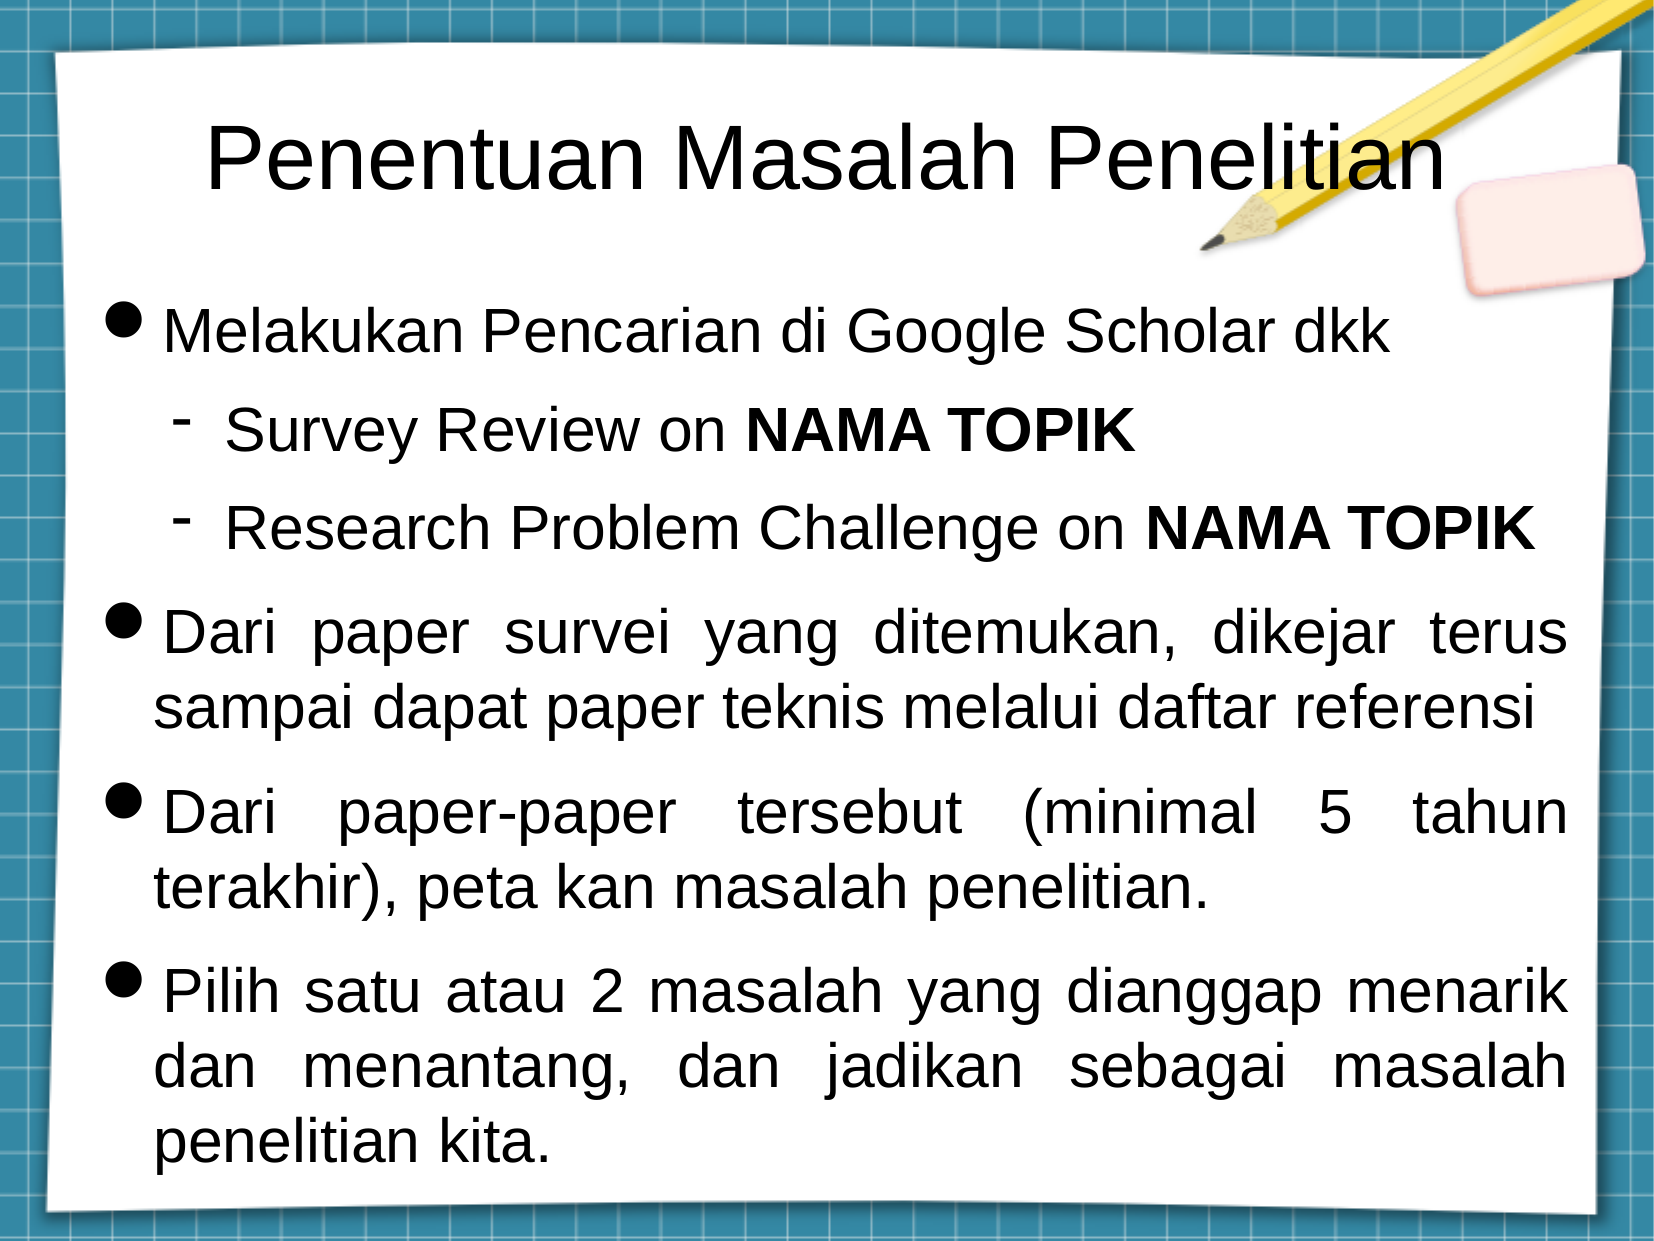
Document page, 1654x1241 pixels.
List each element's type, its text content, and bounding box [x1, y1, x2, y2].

picture [0, 0, 1654, 1241]
text_box Melakukan Pencarian di Google Scholar dkk Survey Review on NAMA TOPIK Research Problem Challenge on NAMA TOPIK Dari paper survei yang ditemukan, dikejar terus sampai dapat paper teknis melalui daftar referensi Dari paper-paper tersebut (minimal 5 tahun terakhir), peta kan masalah penelitian. Pilih satu atau 2 masalah yang dianggap menarik dan menantang, dan jadikan sebagai masalah penelitian kita. [82, 290, 1571, 1185]
text_box Penentuan Masalah Penelitian [82, 49, 1571, 257]
